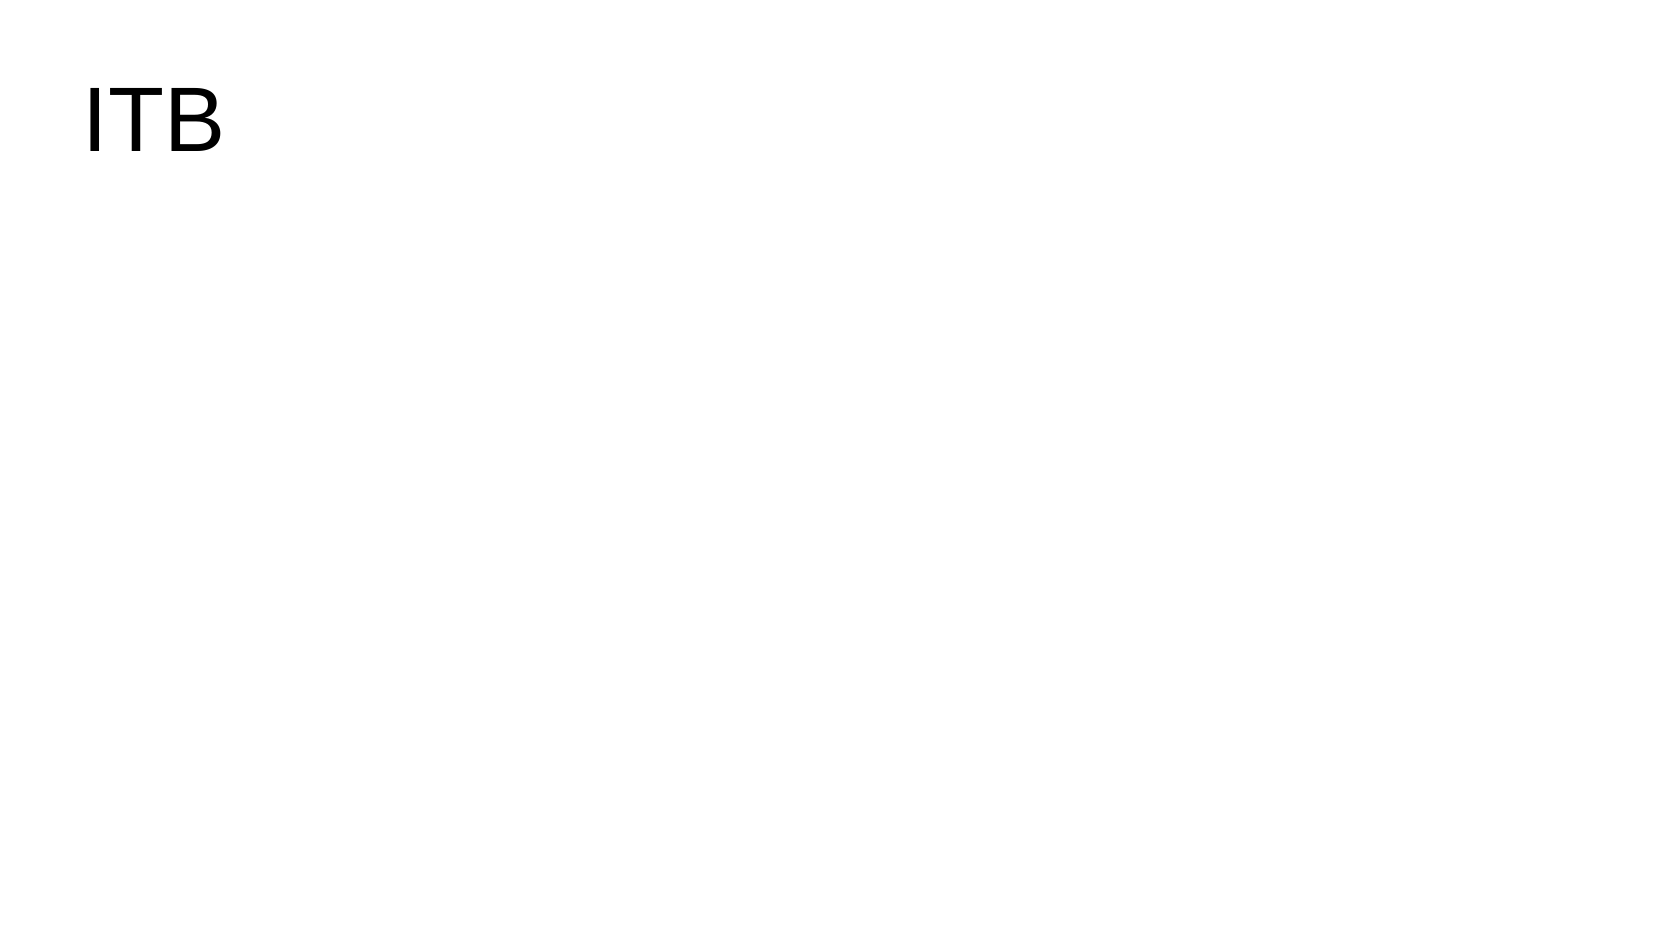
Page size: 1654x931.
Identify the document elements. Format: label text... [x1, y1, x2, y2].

text_box ITB [82, 37, 1571, 193]
